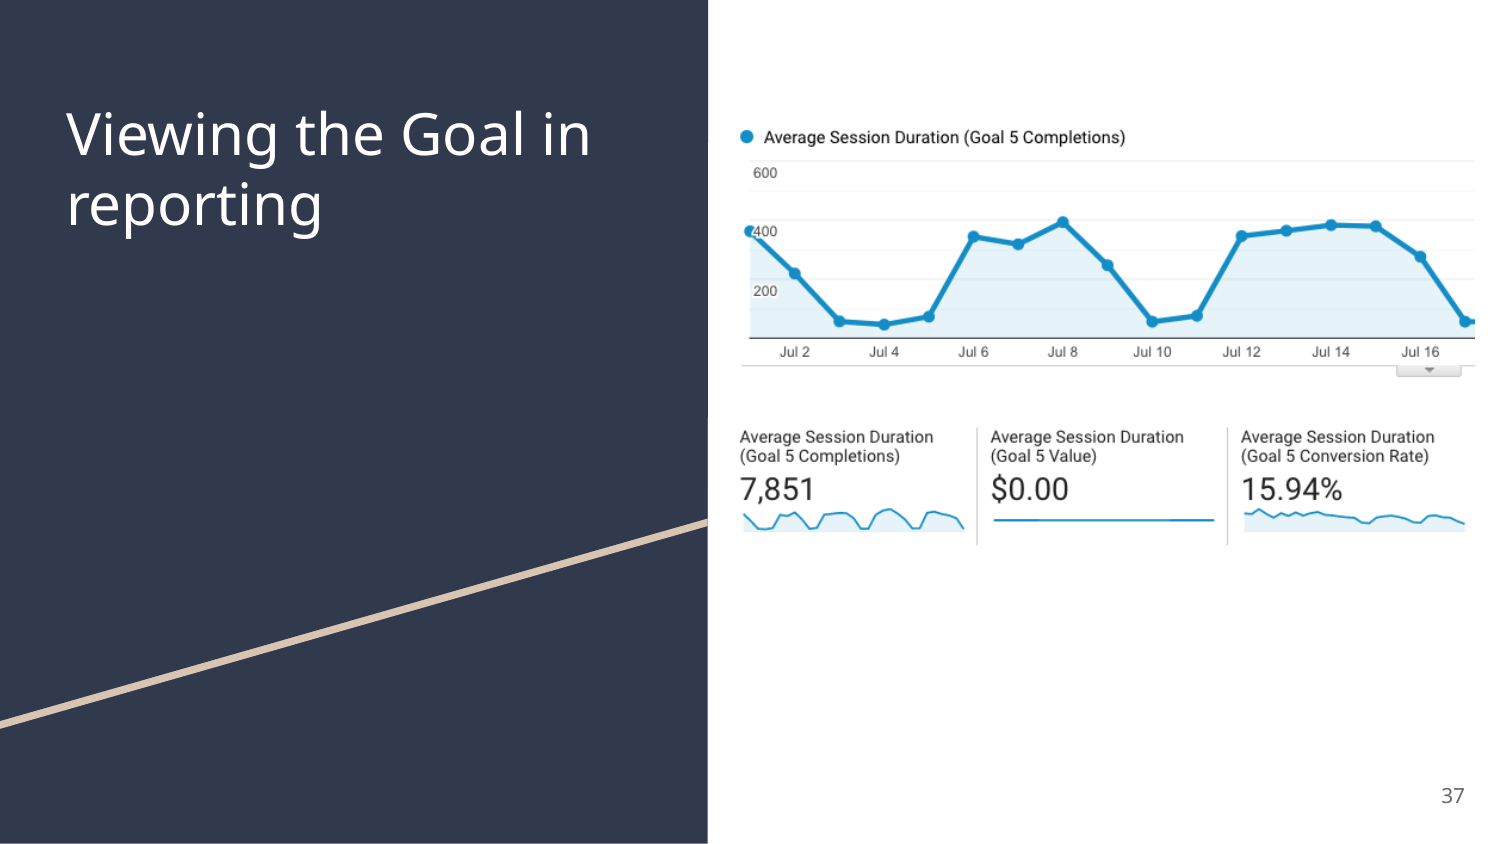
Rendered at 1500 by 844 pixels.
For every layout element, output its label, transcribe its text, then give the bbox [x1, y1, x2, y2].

slide_number 37 [1389, 764, 1480, 830]
title Viewing the Goal in reporting [51, 82, 657, 646]
picture [732, 123, 1475, 550]
